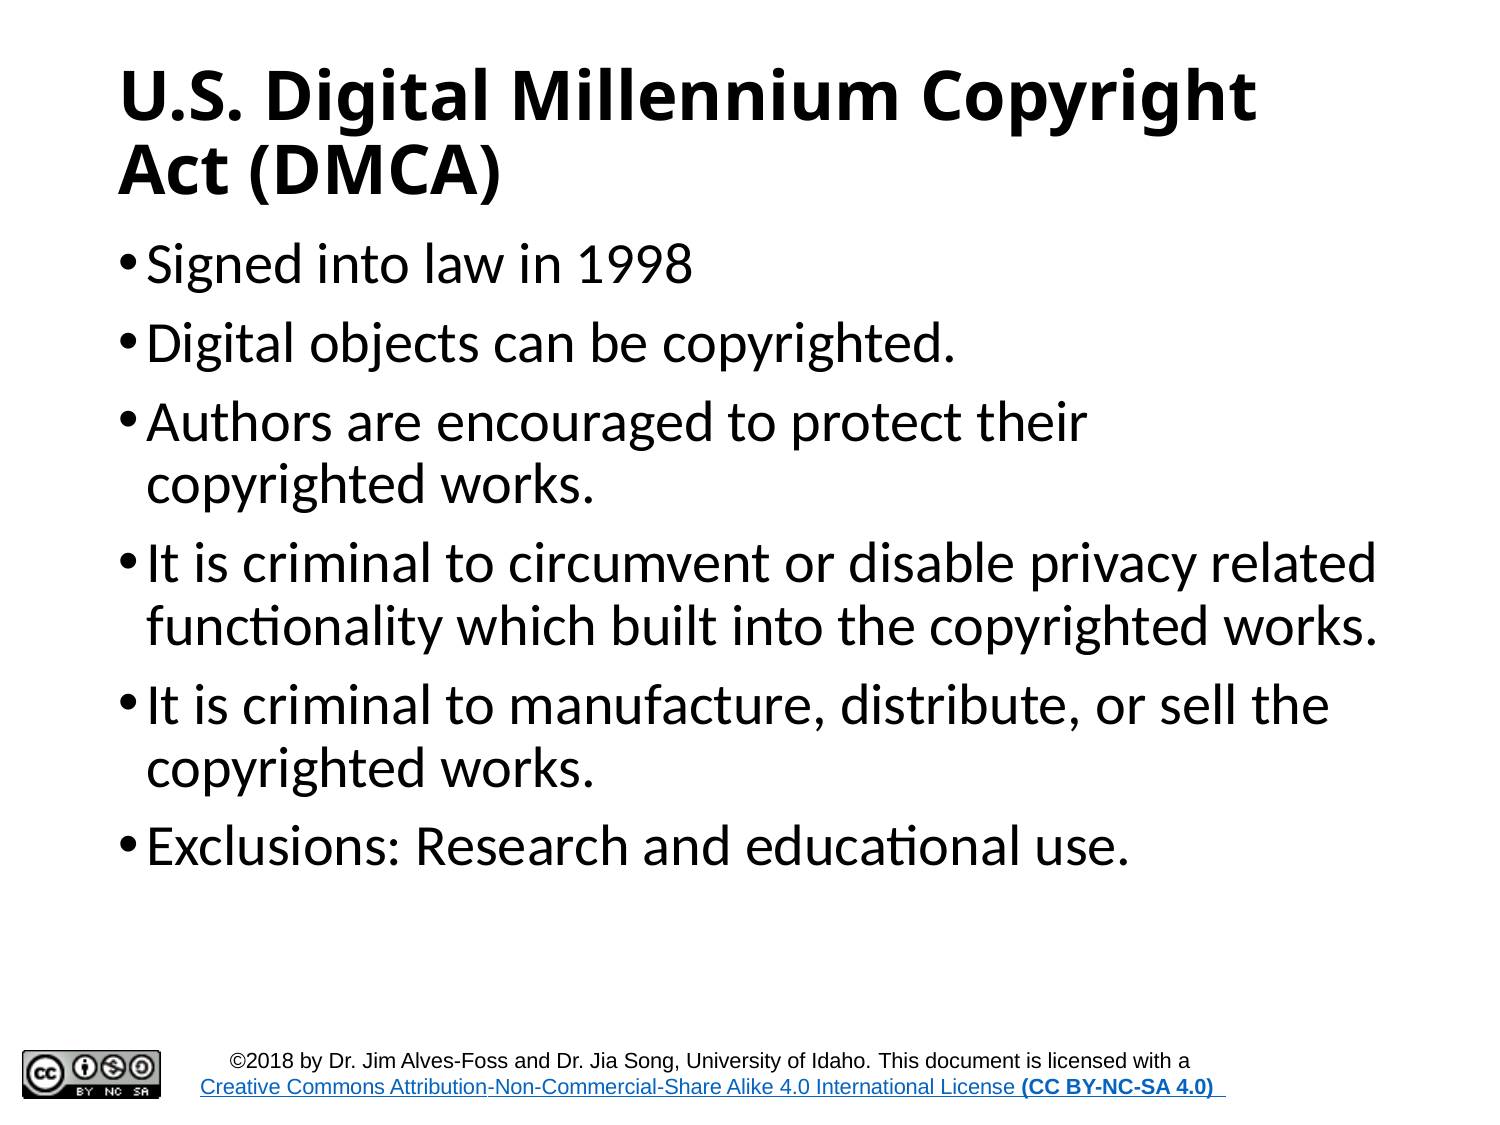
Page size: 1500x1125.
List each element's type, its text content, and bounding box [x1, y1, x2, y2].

picture [22, 1050, 161, 1099]
list Signed into law in 1998 Digital objects can be copyrighted. Authors are encouraged to protect their copyrighted works. It is criminal to circumvent or disable privacy related functionality which built into the copyrighted works. It is criminal to manufacture, distribute, or sell the copyrighted works. Exclusions: Research and educational use. [102, 225, 1398, 1014]
title U.S. Digital Millennium Copyright Act (DMCA) [102, 59, 1398, 211]
